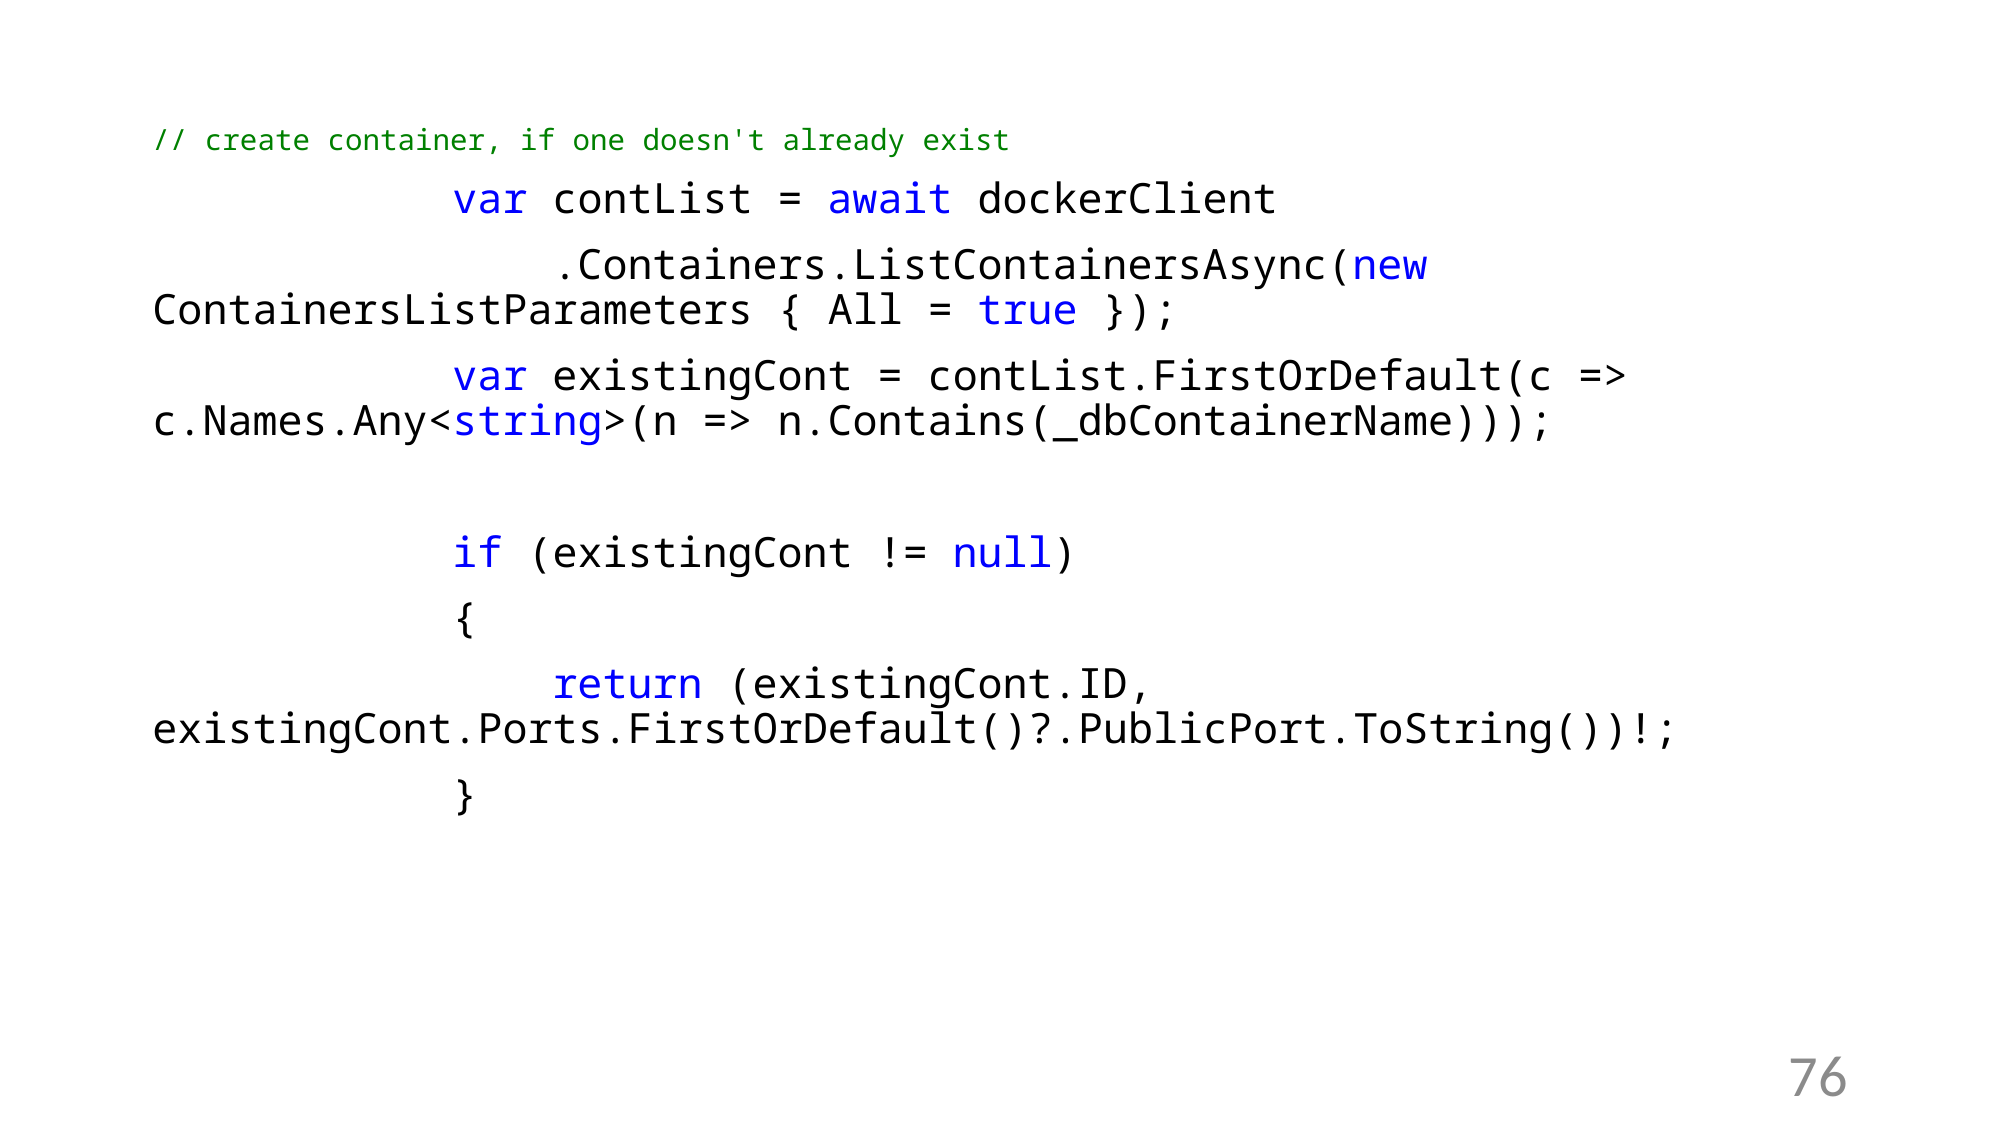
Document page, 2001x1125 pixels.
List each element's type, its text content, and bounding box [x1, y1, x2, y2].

slide_number 76 [1412, 1042, 1863, 1103]
list // create container, if one doesn't already exist var contList = await dockerClient .Containers.ListContainersAsync(new ContainersListParameters { All = true }); var existingCont = contList.FirstOrDefault(c => c.Names.Any<string>(n => n.Contains(_dbContainerName))); if (existingCont != null) { return (existingCont.ID, existingCont.Ports.FirstOrDefault()?.PublicPort.ToString())!; } [137, 118, 1863, 1081]
